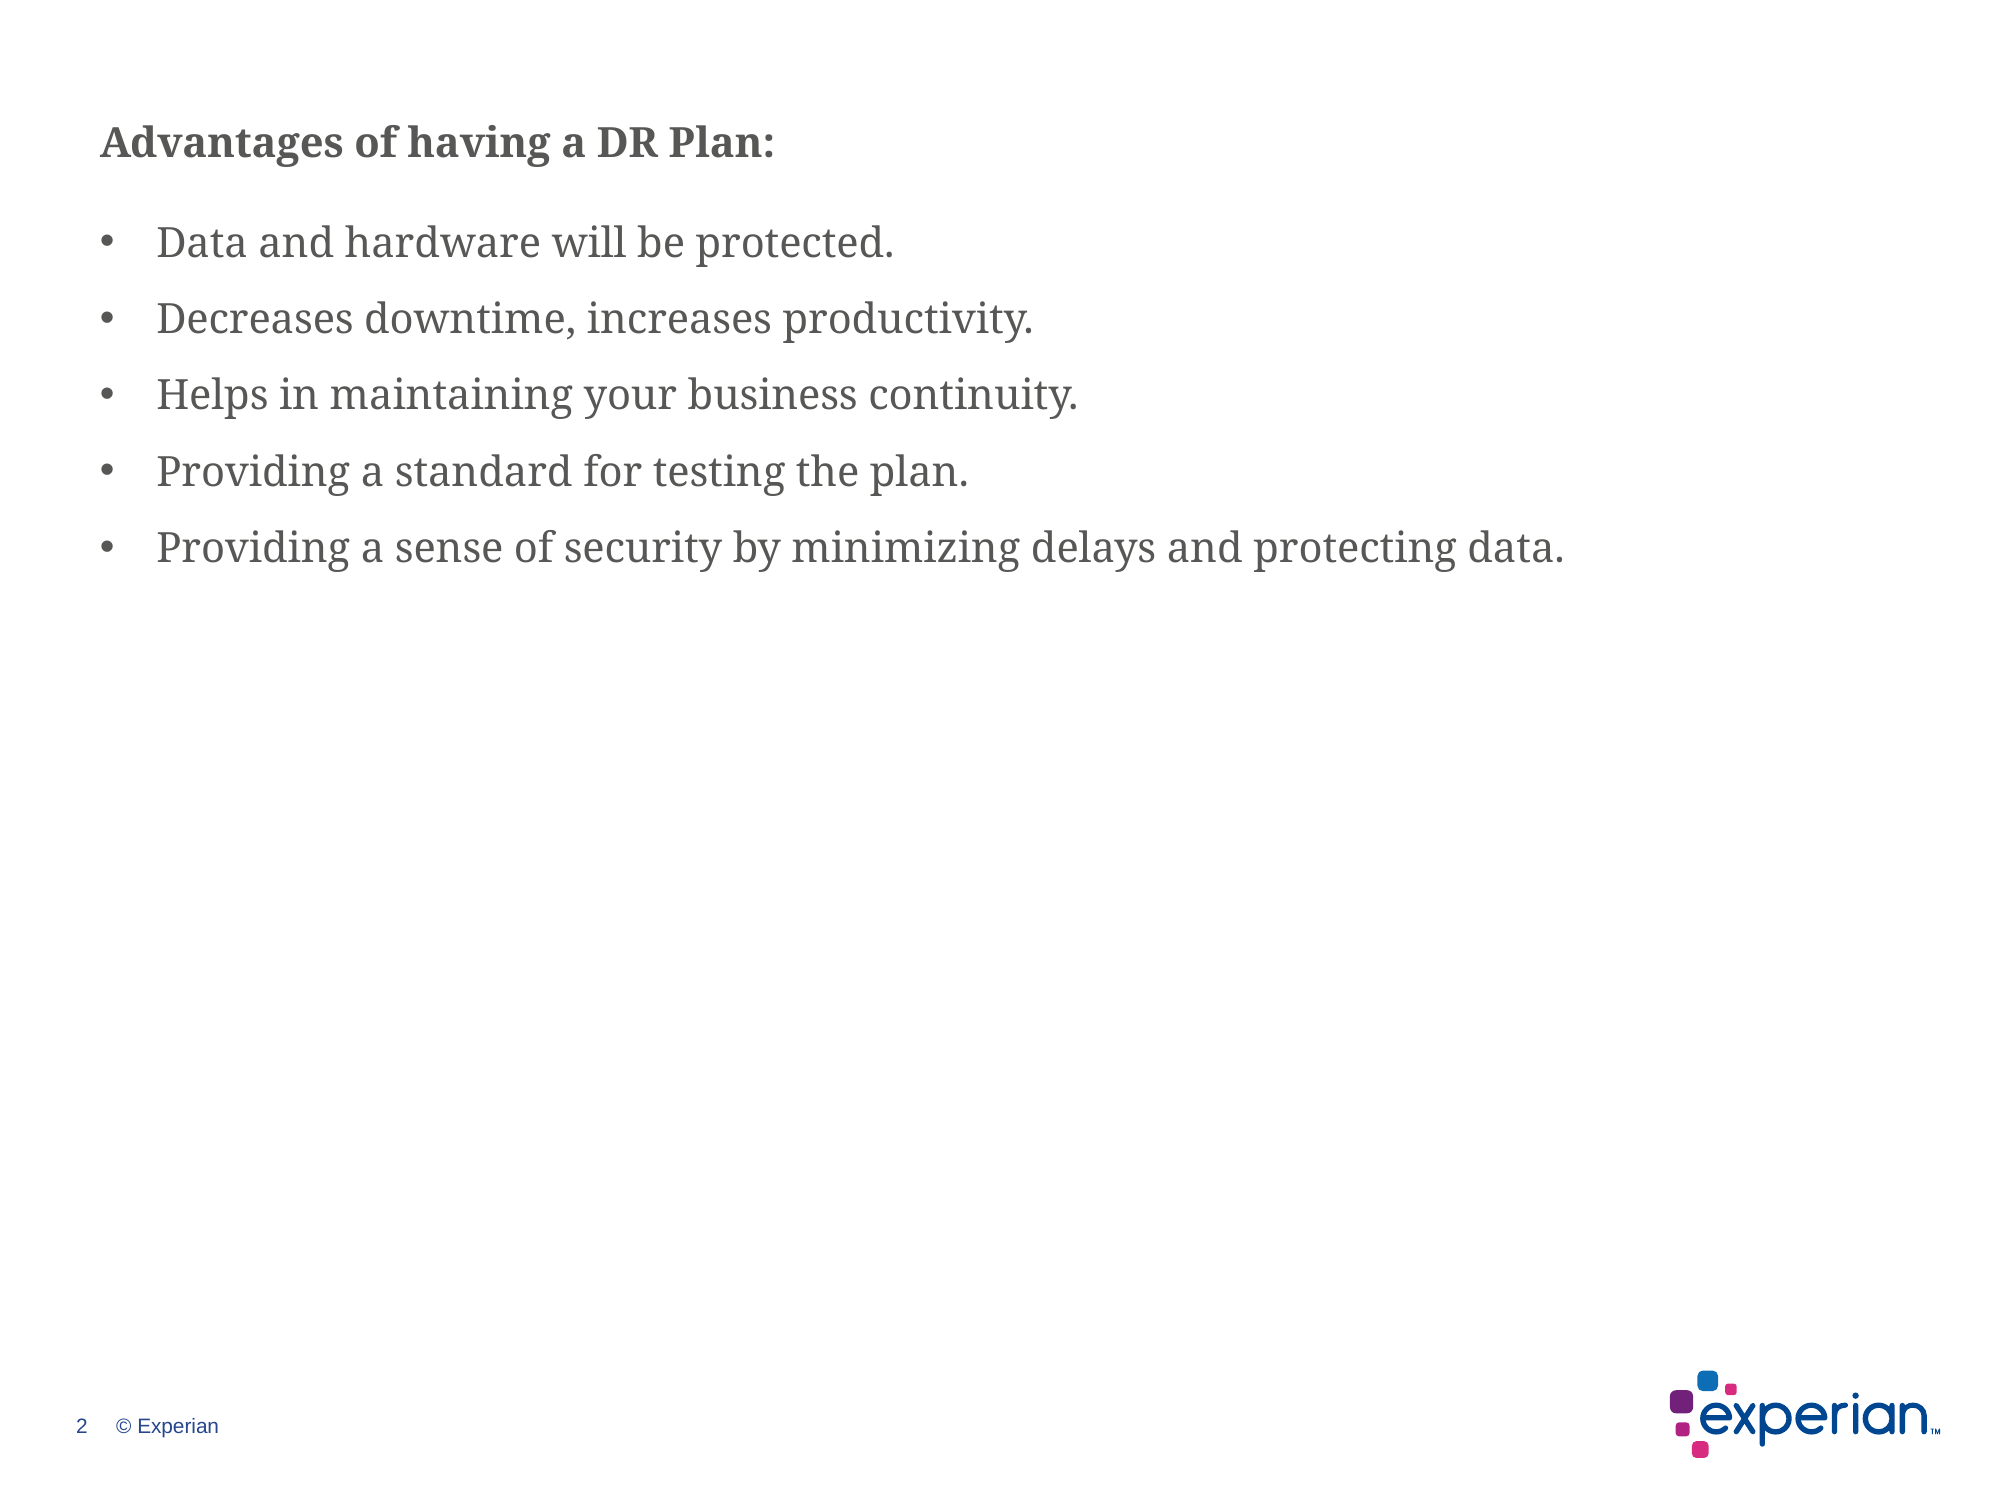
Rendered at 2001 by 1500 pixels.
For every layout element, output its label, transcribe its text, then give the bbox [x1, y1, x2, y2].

title [76, 115, 1614, 196]
list Advantages of having a DR Plan: Data and hardware will be protected. Decreases downtime, increases productivity. Helps in maintaining your business continuity. Providing a standard for testing the plan. Providing a sense of security by minimizing delays and protecting data. [99, 115, 1798, 732]
